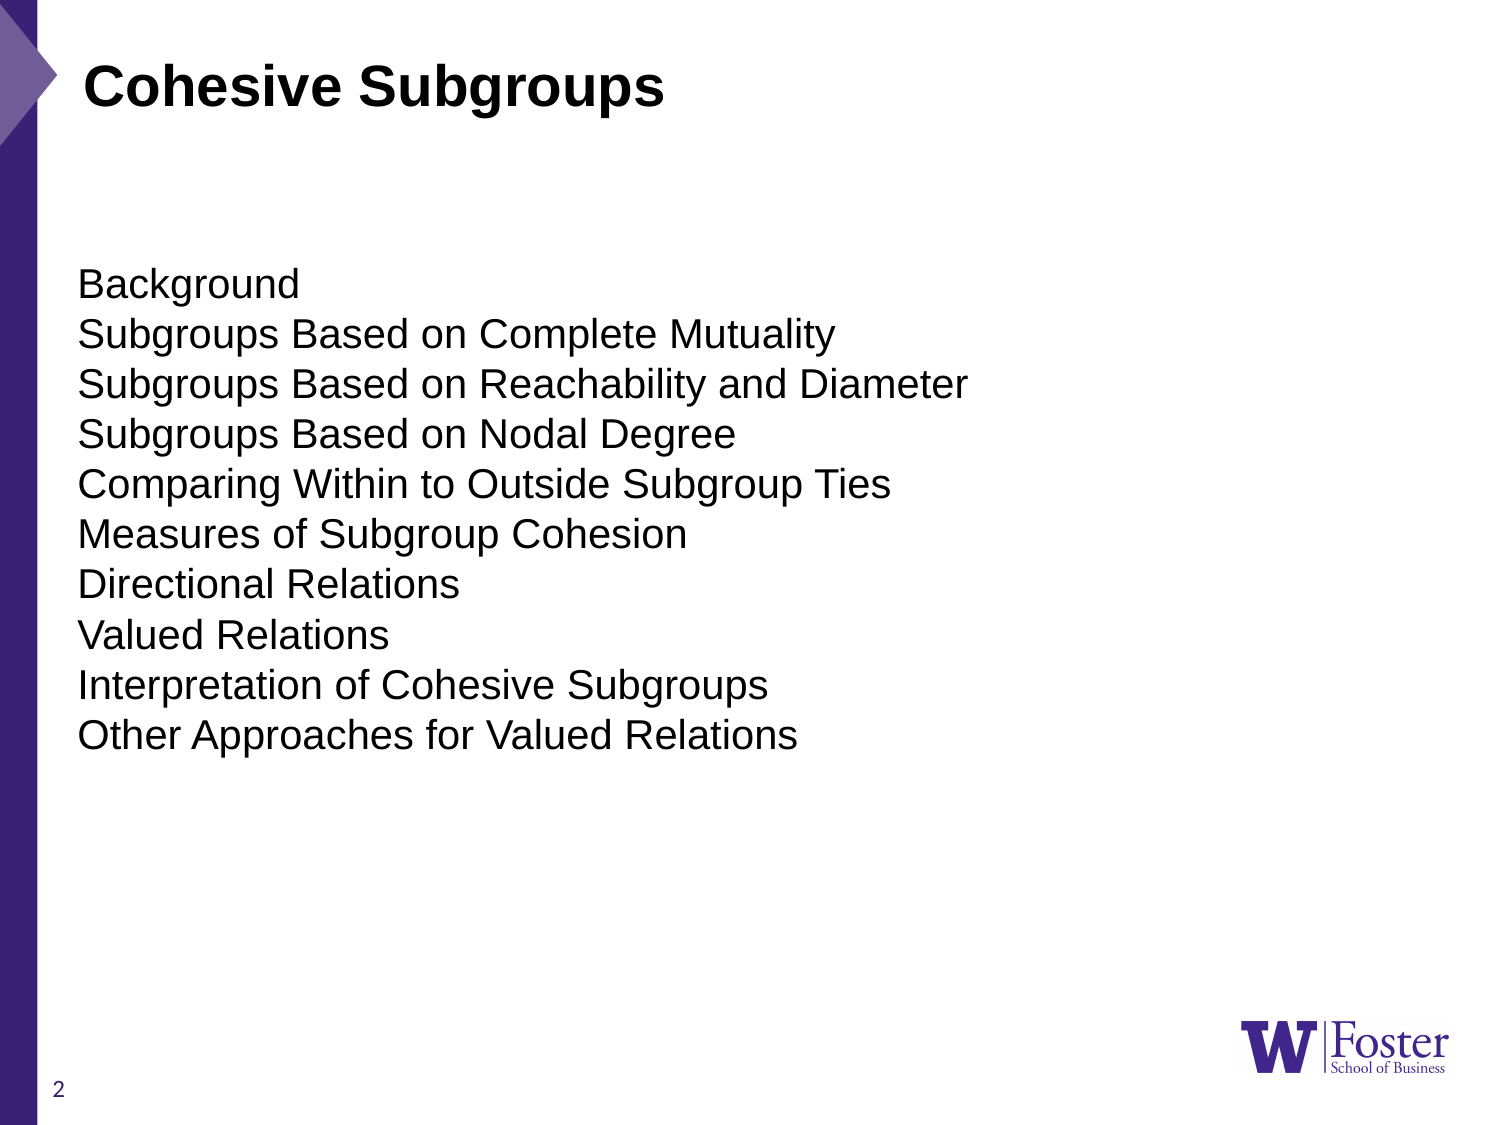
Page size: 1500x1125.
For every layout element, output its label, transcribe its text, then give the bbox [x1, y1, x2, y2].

picture [1235, 1019, 1455, 1075]
list Background Subgroups Based on Complete Mutuality Subgroups Based on Reachability and Diameter Subgroups Based on Nodal Degree Comparing Within to Outside Subgroup Ties Measures of Subgroup Cohesion Directional Relations Valued Relations Interpretation of Cohesive Subgroups Other Approaches for Valued Relations [62, 249, 1434, 925]
title Cohesive Subgroups [68, 24, 1440, 125]
slide_number 2 [37, 1065, 388, 1125]
